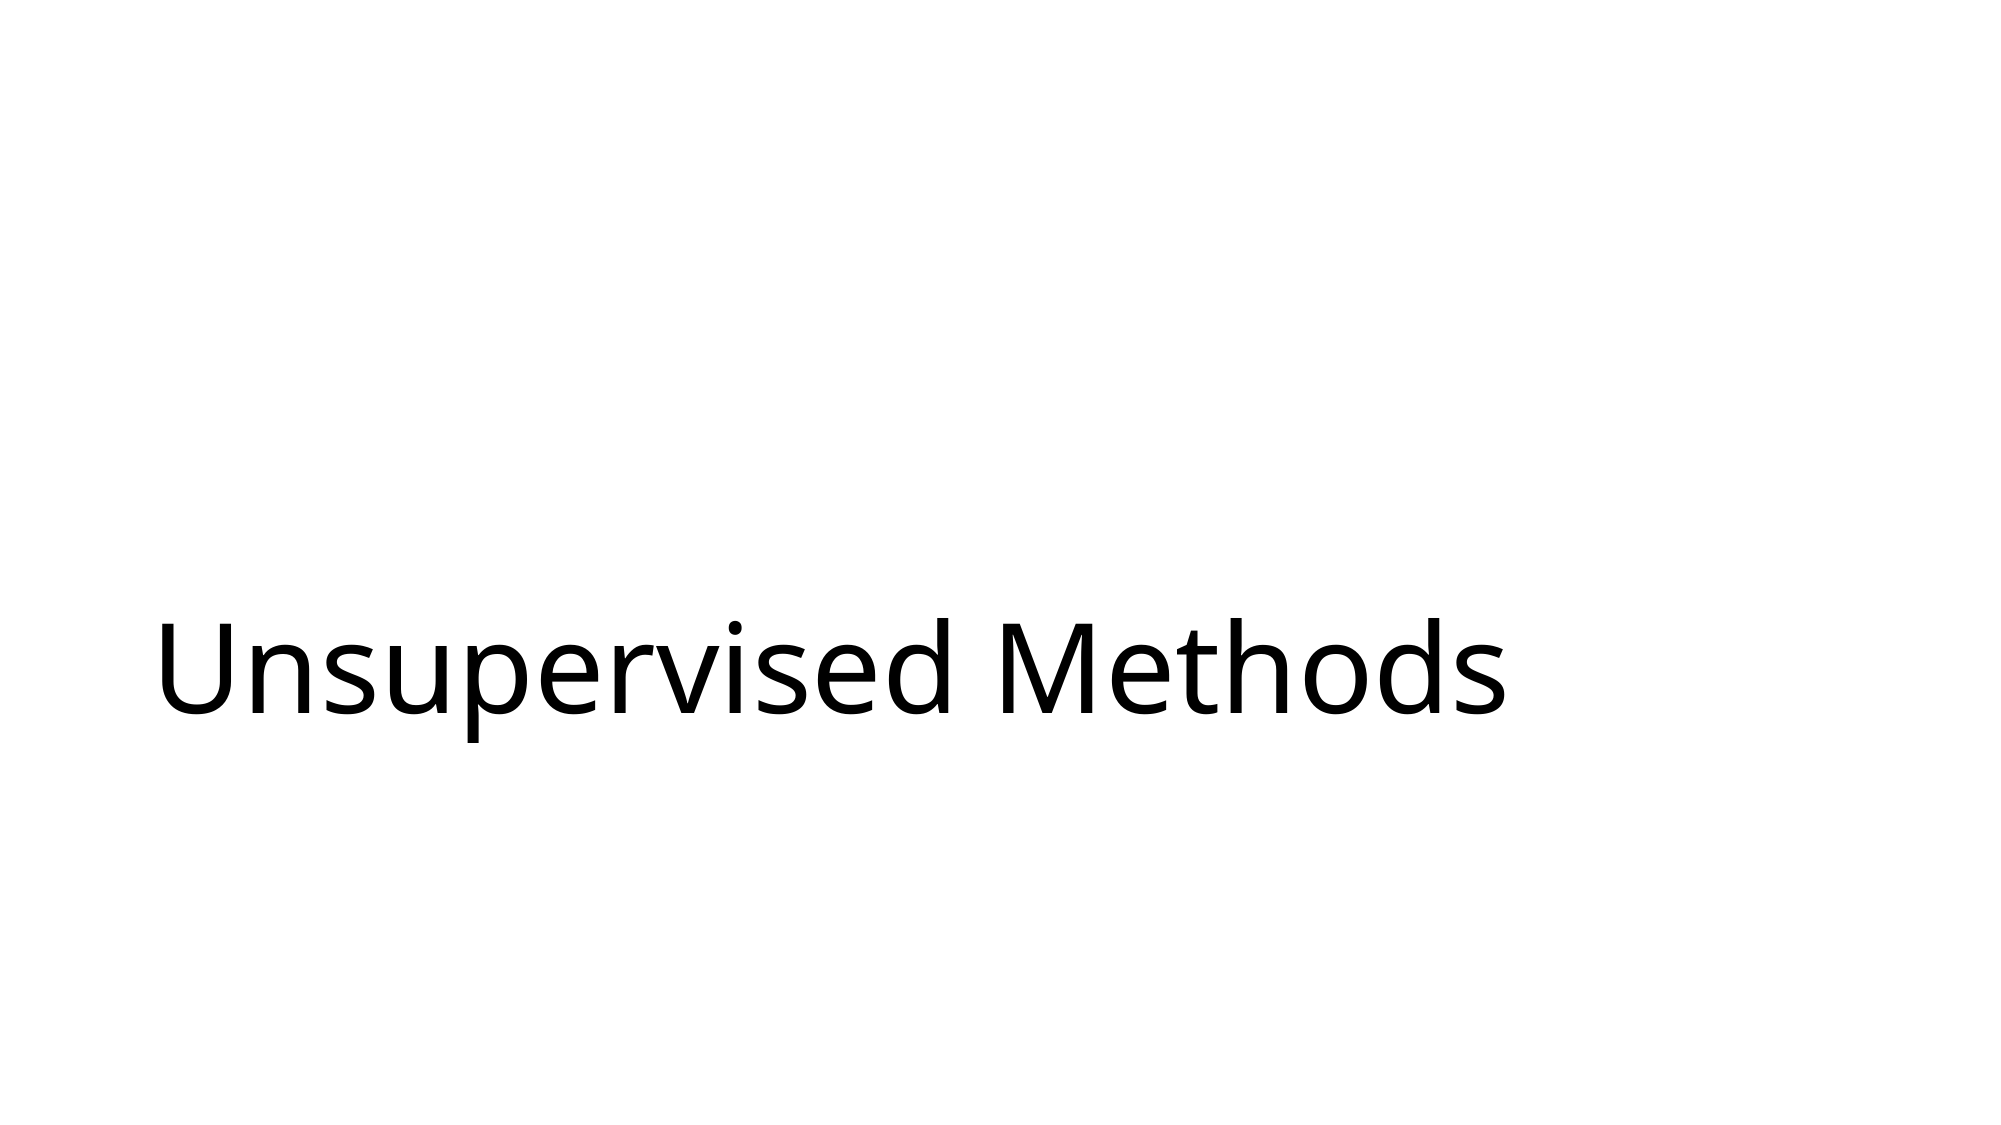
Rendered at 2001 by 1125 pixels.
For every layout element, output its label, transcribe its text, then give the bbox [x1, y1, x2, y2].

title Unsupervised Methods [136, 280, 1862, 749]
